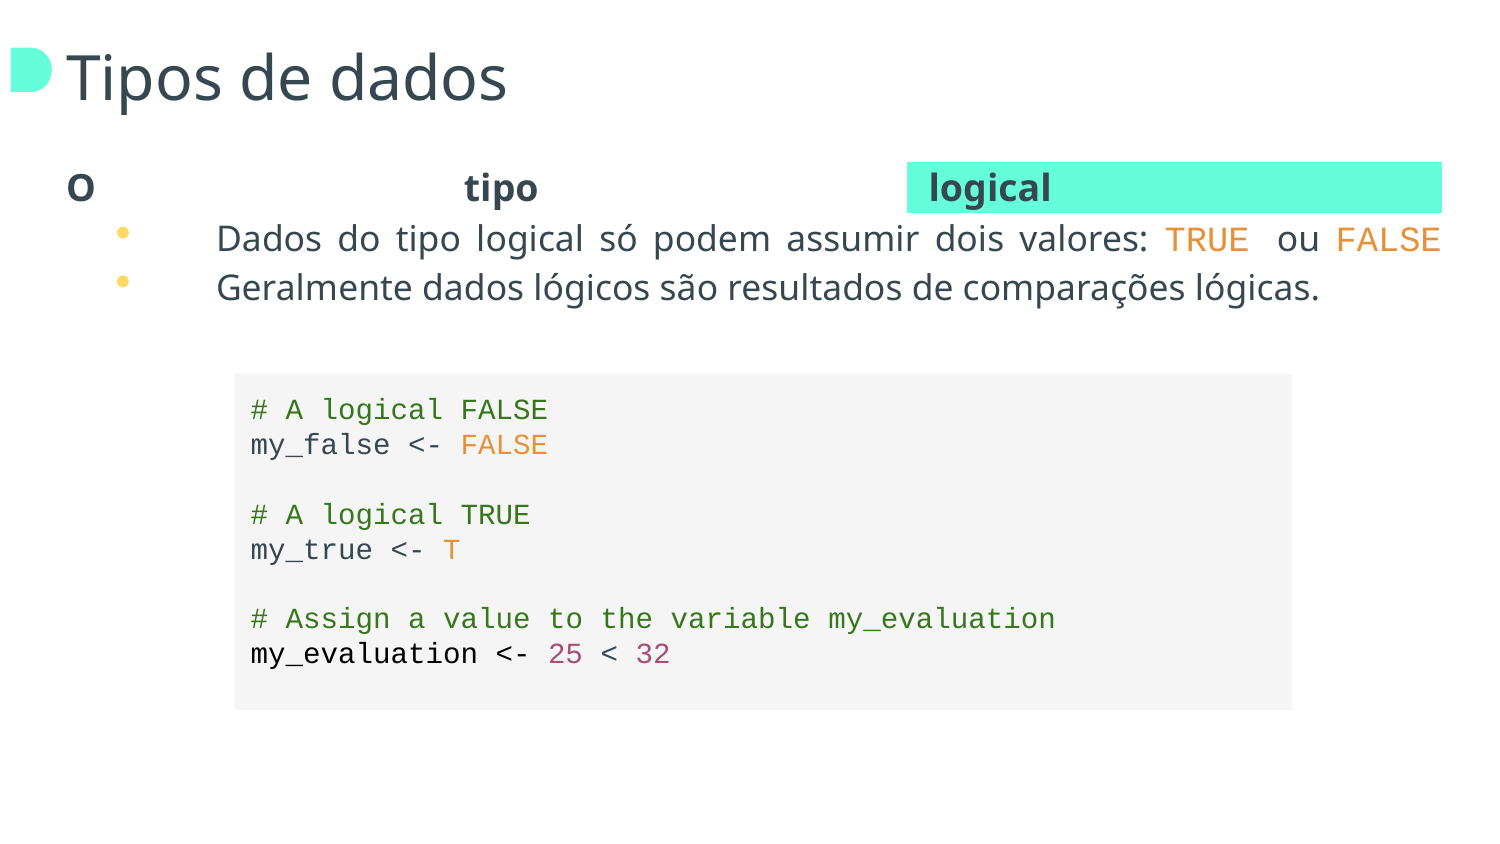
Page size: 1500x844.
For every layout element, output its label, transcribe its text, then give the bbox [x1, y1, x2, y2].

text_box [117, 276, 129, 287]
text_box [117, 227, 129, 238]
list O tipo +logical+ Dados do tipo logical só podem assumir dois valores: TRUE ou FALSE Geralmente dados lógicos são resultados de comparações lógicas. [51, 142, 1457, 814]
title Tipos de dados [51, 23, 1449, 117]
text_box [11, 48, 51, 92]
text_box # A logical FALSE my_false <- FALSE # A logical TRUE my_true <- T # Assign a value to the variable my_evaluation my_evaluation <- 25 < 32 [235, 375, 1291, 710]
